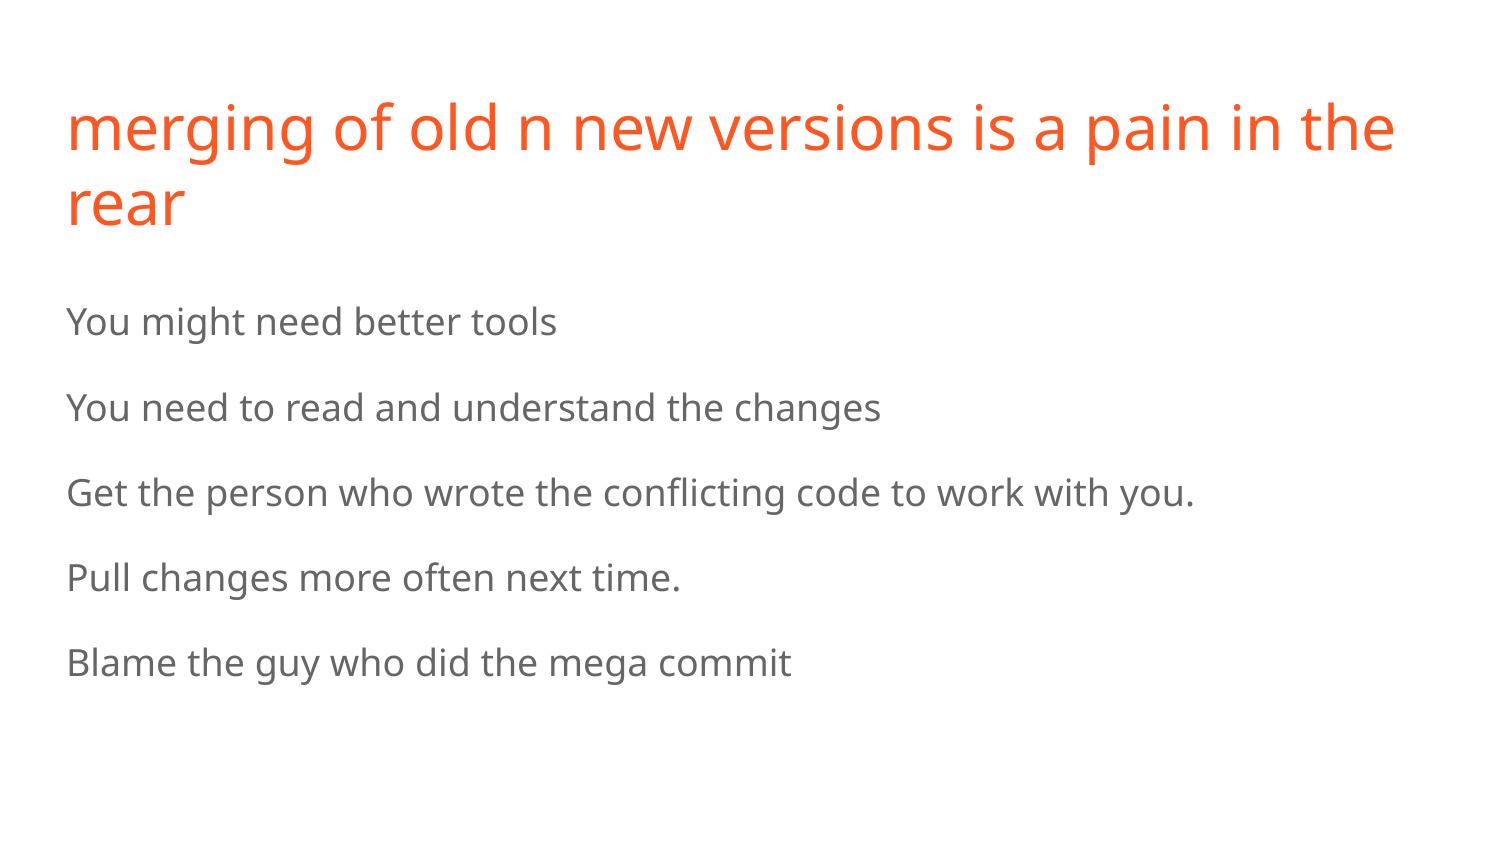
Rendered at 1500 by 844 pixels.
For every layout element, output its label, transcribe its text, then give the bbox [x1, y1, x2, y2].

title merging of old n new versions is a pain in the rear [51, 72, 1449, 167]
list You might need better tools You need to read and understand the changes Get the person who wrote the conflicting code to work with you. Pull changes more often next time. Blame the guy who did the mega commit [51, 276, 1449, 750]
